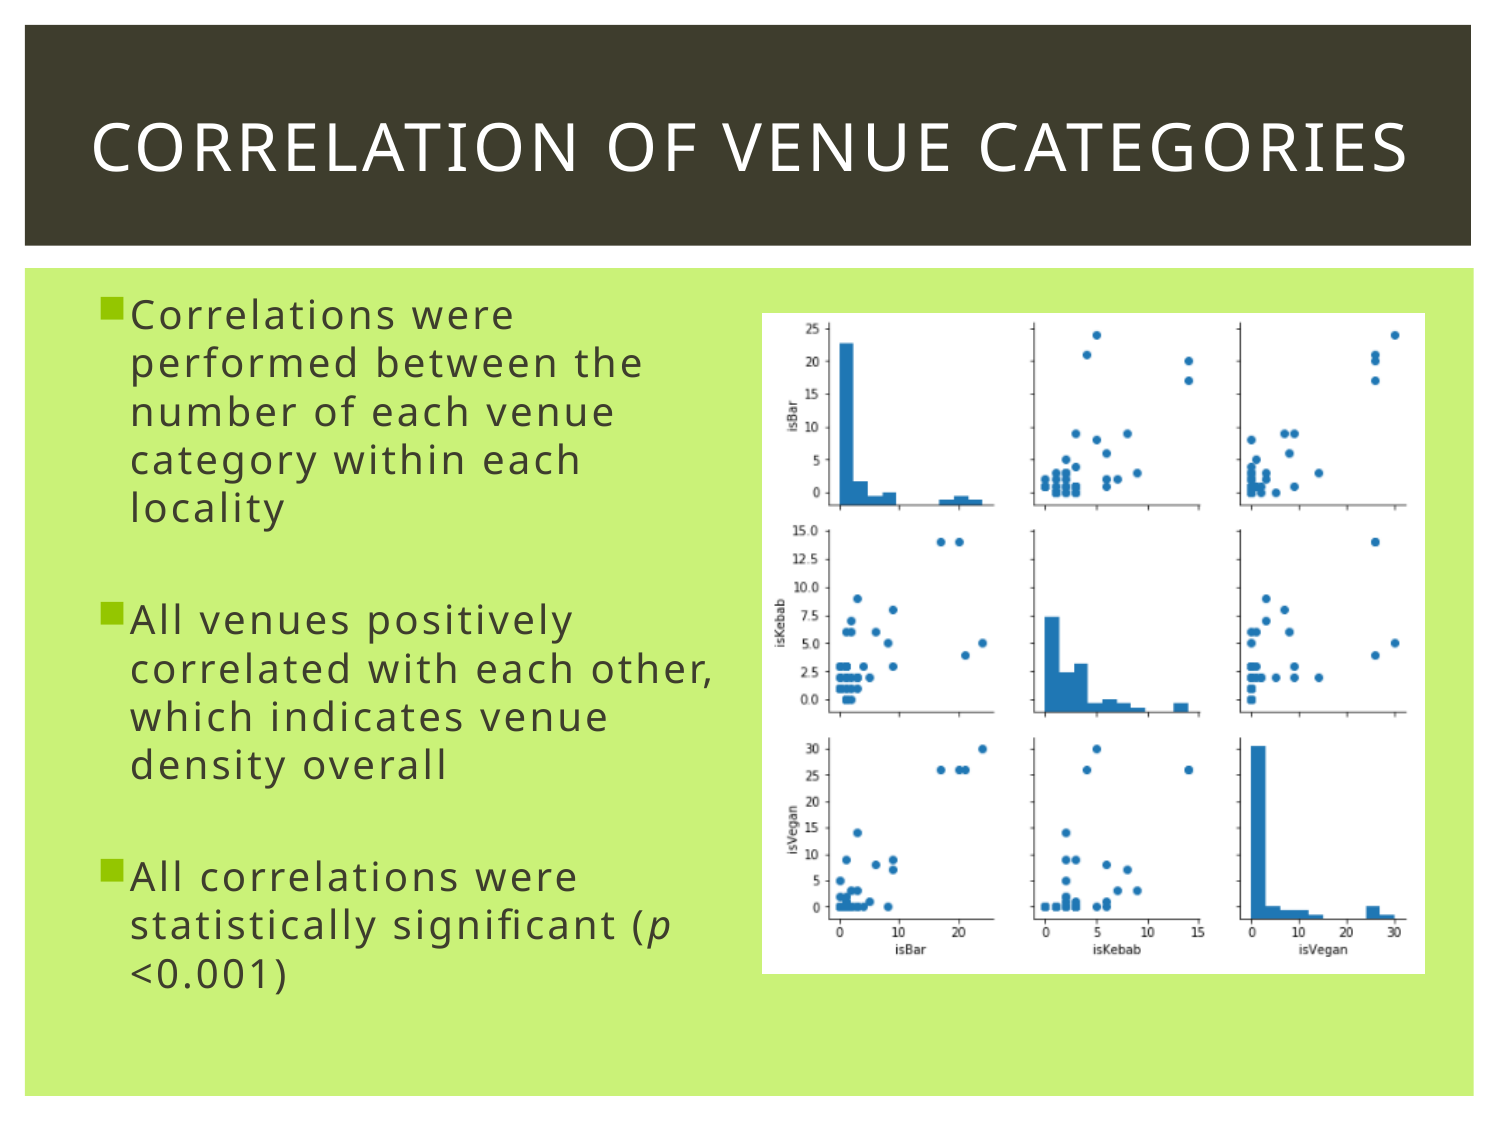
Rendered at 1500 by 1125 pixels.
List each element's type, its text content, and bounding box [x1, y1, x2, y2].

list Correlations were performed between the number of each venue category within each locality All venues positively correlated with each other, which indicates venue density overall All correlations were statistically significant (p <0.001) [75, 281, 738, 1005]
title Correlation of Venue Categories [62, 58, 1438, 232]
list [762, 313, 1426, 974]
